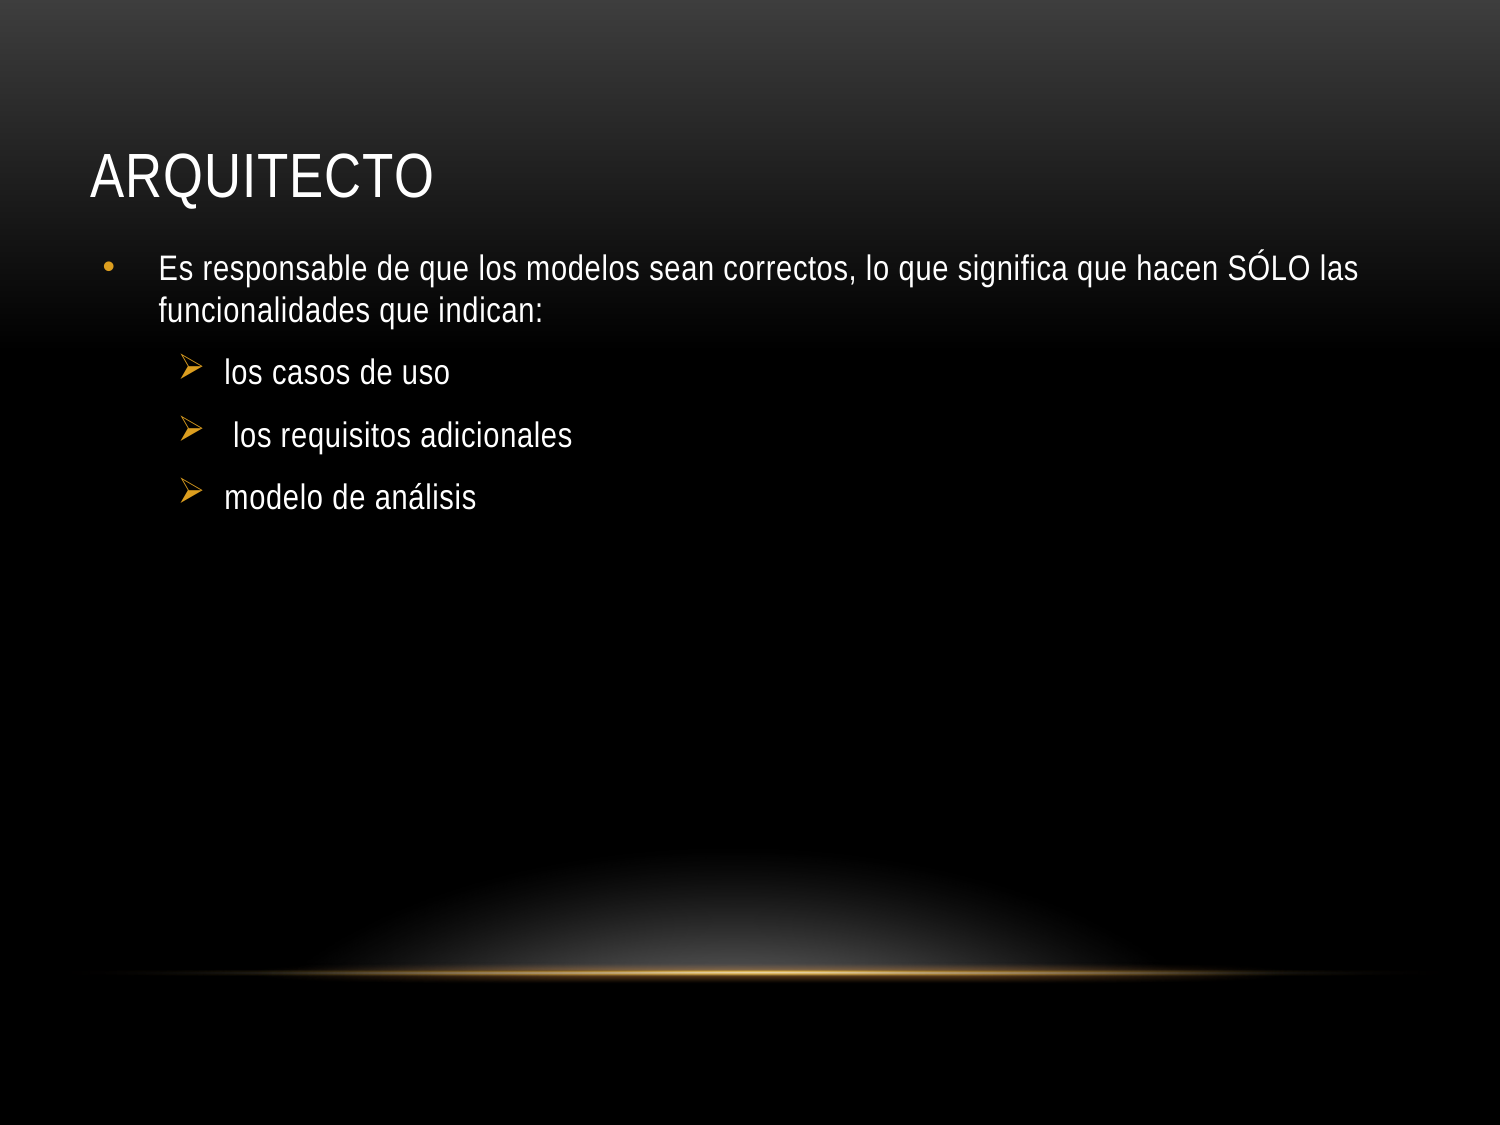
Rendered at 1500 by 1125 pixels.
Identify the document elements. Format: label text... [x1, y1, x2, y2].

picture [0, 0, 1500, 1125]
list Es responsable de que los modelos sean correctos, lo que significa que hacen SÓLO las funcionalidades que indican: los casos de uso los requisitos adicionales modelo de análisis [87, 237, 1438, 980]
title Arquitecto [75, 87, 1425, 218]
